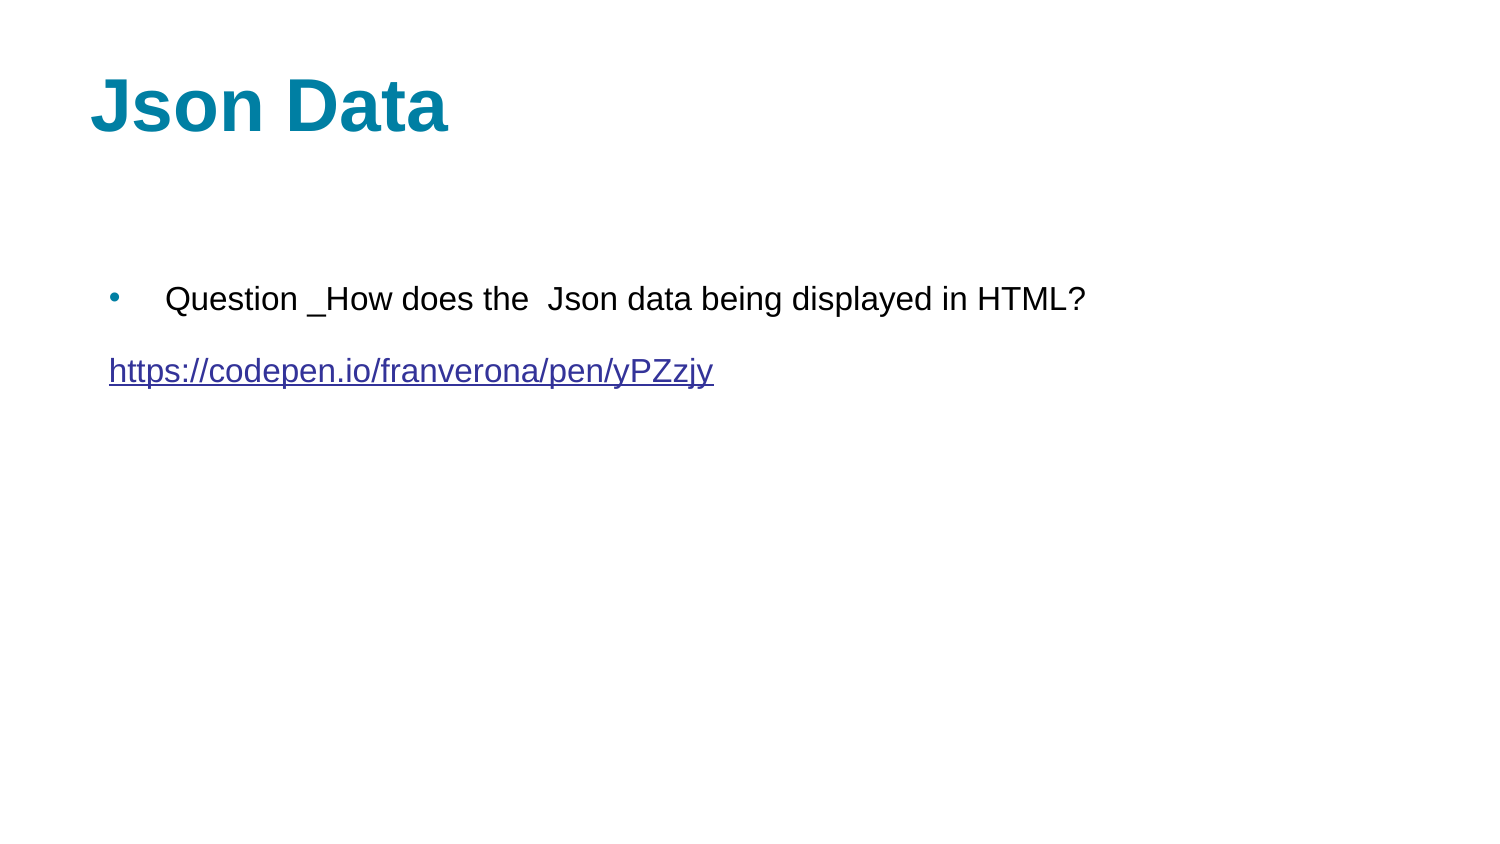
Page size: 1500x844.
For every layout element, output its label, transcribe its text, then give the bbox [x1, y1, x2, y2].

title Json Data [75, 26, 1425, 162]
list Question _How does the Json data being displayed in HTML? https://codepen.io/franverona/pen/yPZzjy [75, 191, 1425, 471]
